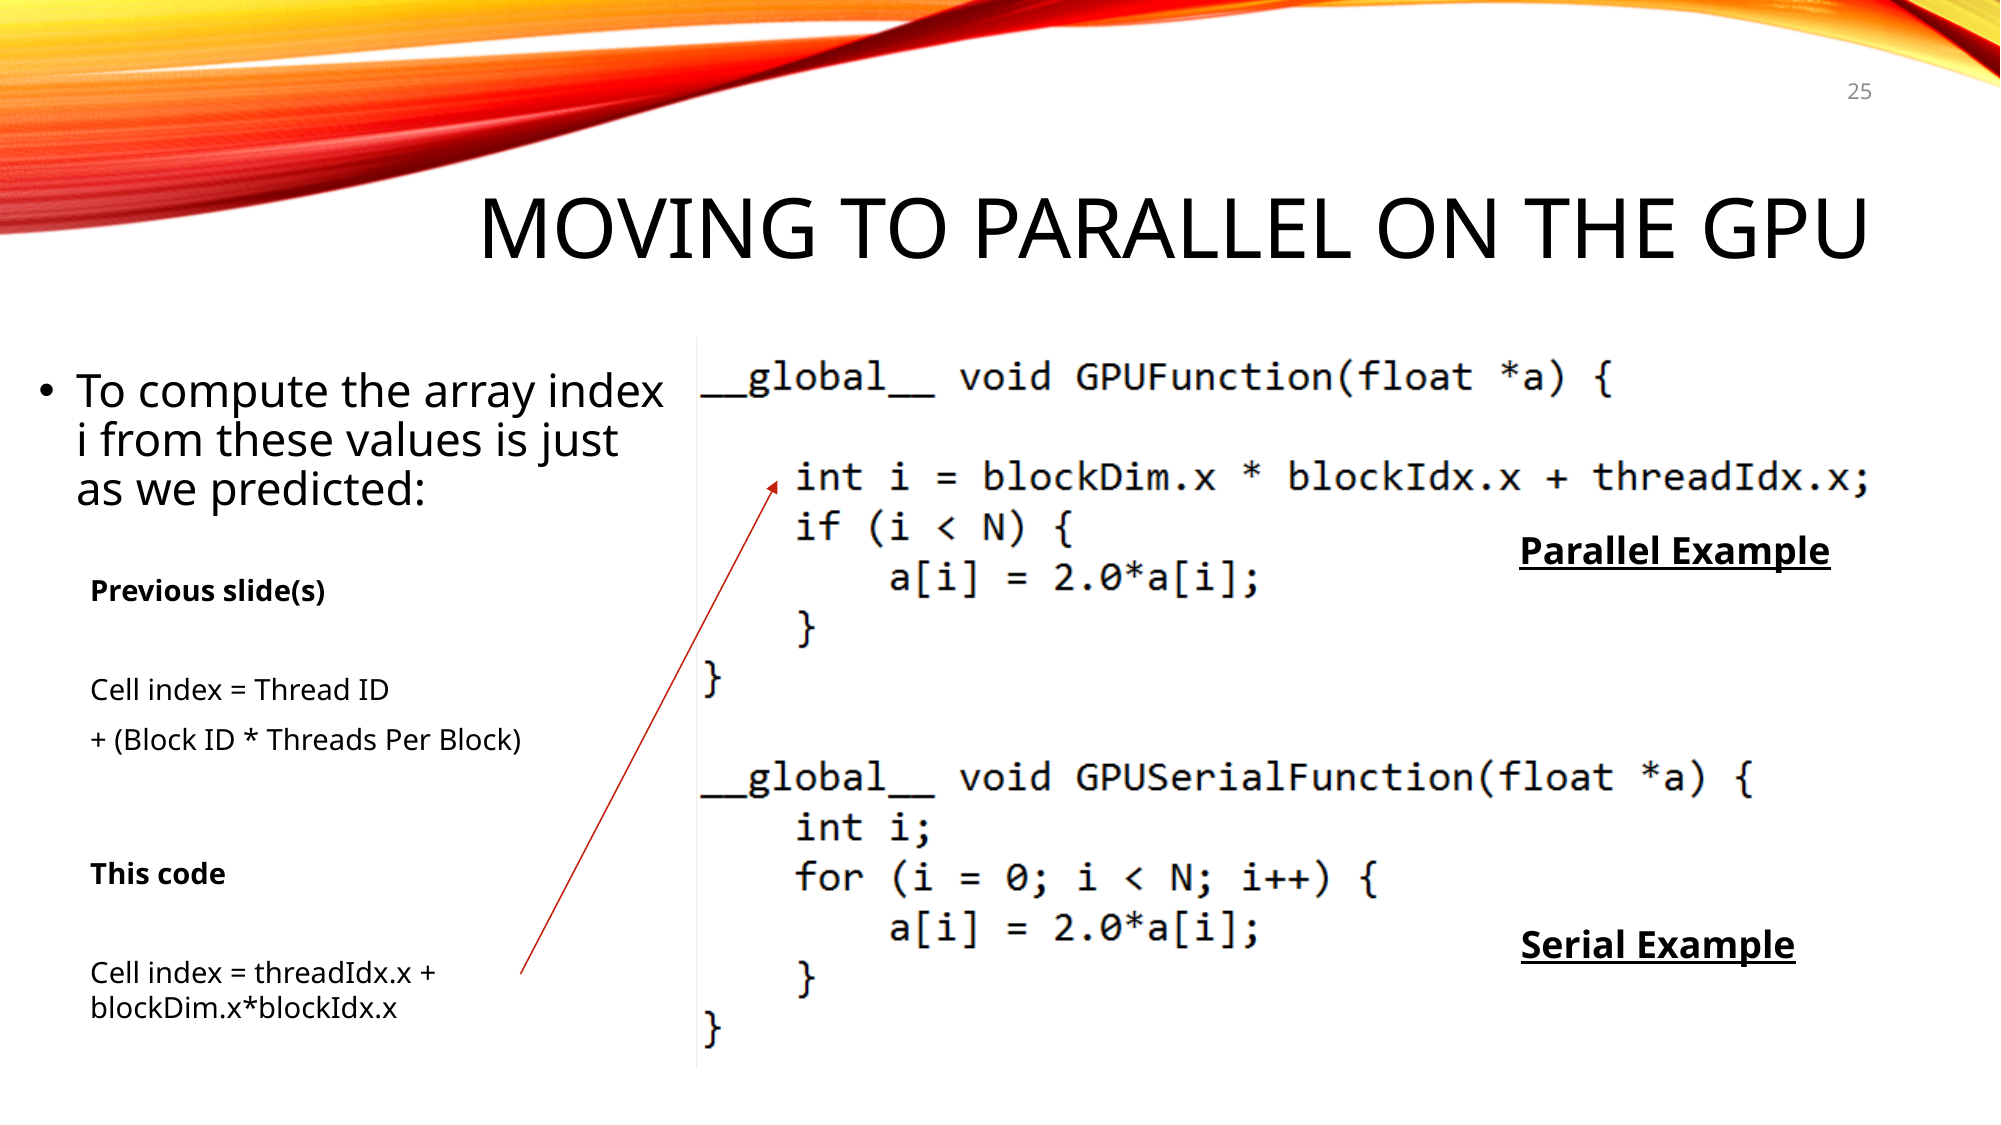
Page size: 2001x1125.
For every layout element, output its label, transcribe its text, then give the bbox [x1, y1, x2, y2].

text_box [520, 480, 778, 975]
text_box Previous slide(s) Cell index = Thread ID + (Block ID * Threads Per Block) [75, 565, 520, 764]
text_box This code Cell index = threadIdx.x + blockDim.x*blockIdx.x [75, 847, 631, 1032]
slide_number 25 [1437, 62, 1888, 123]
list To compute the array index i from these values is just as we predicted: [23, 360, 682, 1067]
text_box MOVING TO PARALLEL ON THE GPU [396, 125, 1888, 338]
picture [0, 0, 2000, 237]
picture [696, 337, 1888, 1069]
